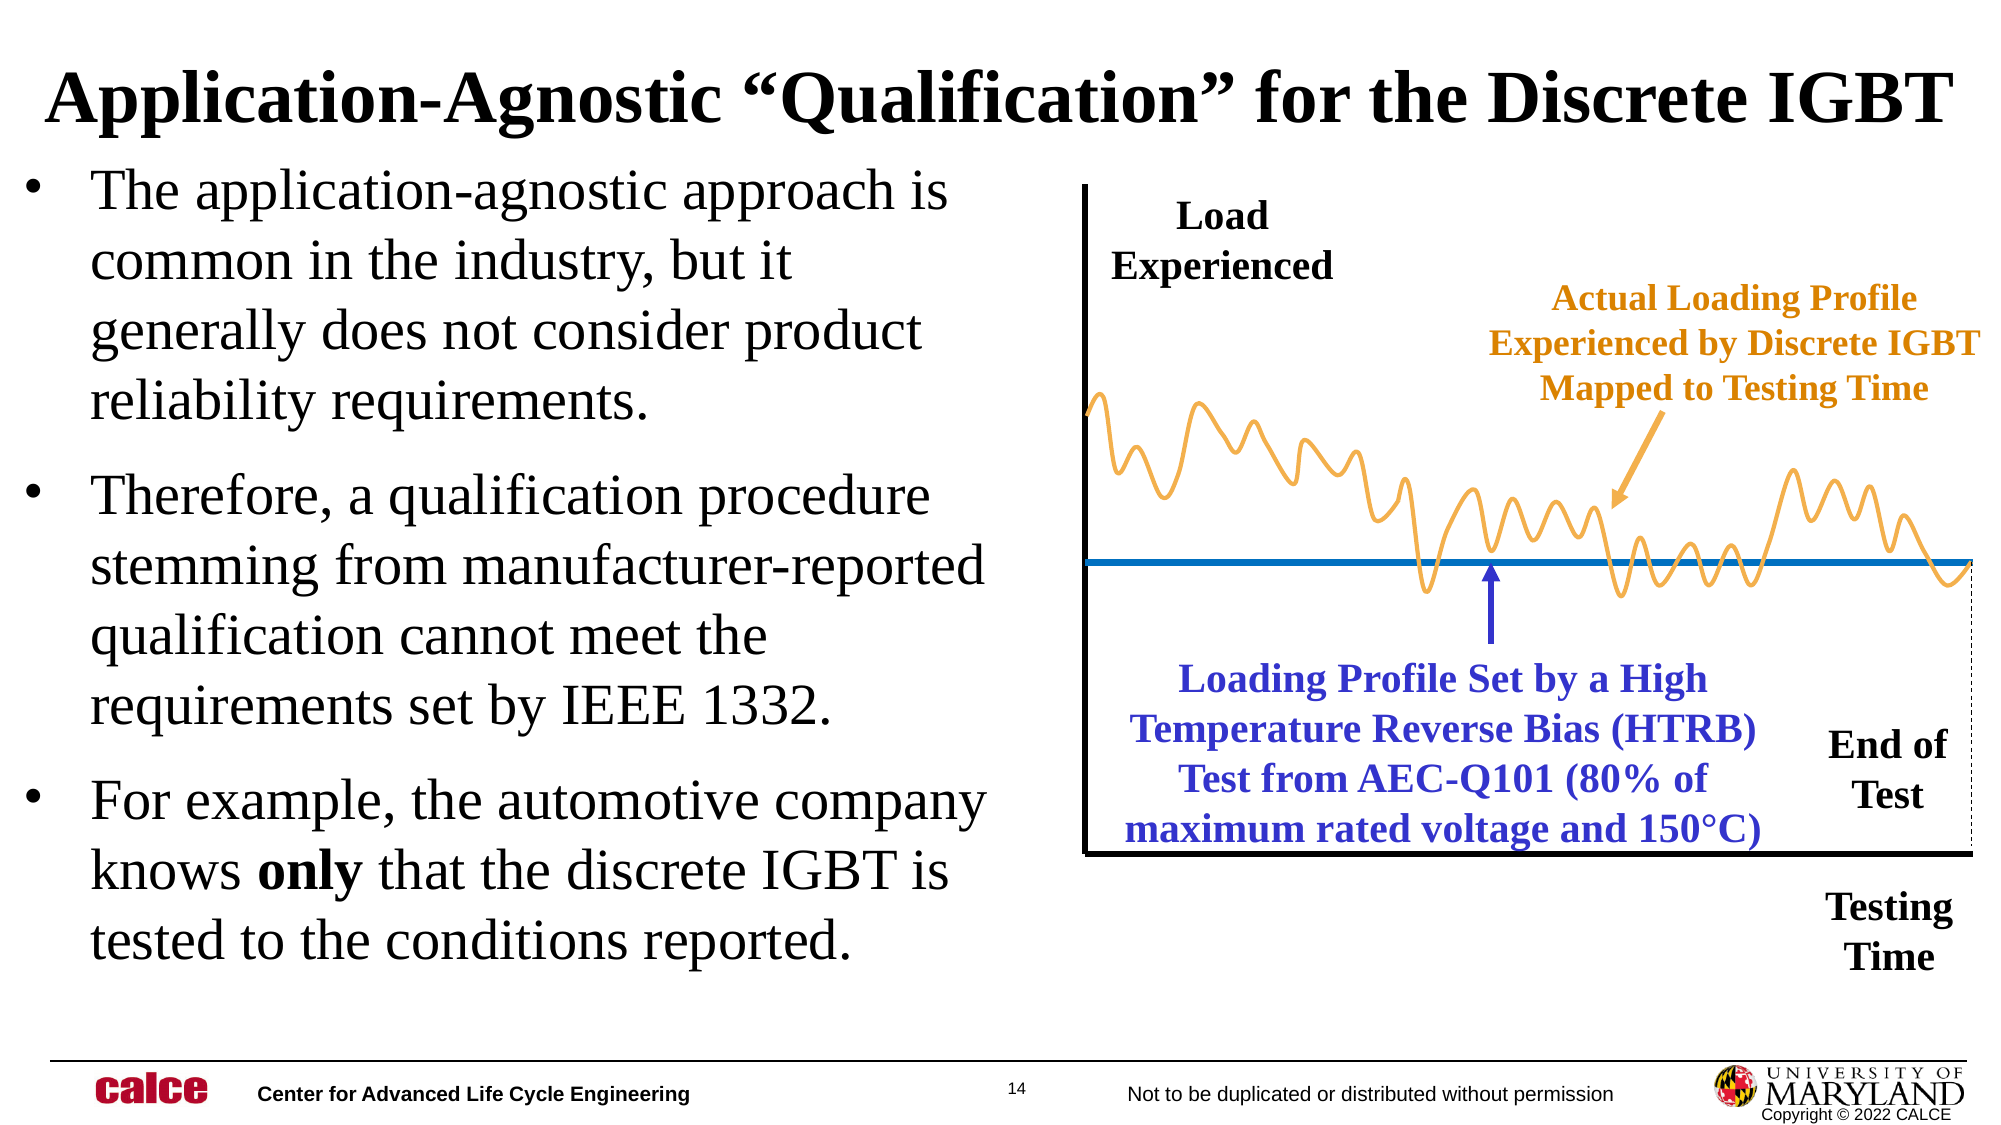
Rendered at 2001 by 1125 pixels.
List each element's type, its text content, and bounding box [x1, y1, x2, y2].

text_box Testing Time [1807, 871, 1972, 987]
title Application-Agnostic “Qualification” for the Discrete IGBT [0, 0, 2000, 185]
text_box [1740, 571, 1762, 588]
text_box [1396, 467, 1966, 561]
text_box [1418, 571, 1438, 594]
text_box [1083, 853, 1804, 859]
text_box [1609, 571, 1633, 599]
text_box Loading Profile Set by a High Temperature Reverse Bias (HTRB) Test from AEC-Q101 (80% of maximum rated voltage and 150°C) [1090, 643, 1804, 853]
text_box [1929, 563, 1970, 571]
text_box [1649, 571, 1675, 588]
picture [94, 1070, 209, 1107]
text_box [1090, 391, 1401, 524]
text_box Actual Loading Profile Experienced by Discrete IGBT Mapped to Testing Time [1463, 265, 2000, 415]
picture [1714, 1065, 1964, 1107]
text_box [1611, 411, 1664, 510]
text_box [1699, 571, 1721, 588]
text_box [1932, 571, 1966, 588]
text_box End of Test [1803, 709, 1966, 824]
list The application-agnostic approach is common in the industry, but it generally does not consider product reliability requirements. Therefore, a qualification procedure stemming from manufacturer-reported qualification cannot meet the requirements set by IEEE 1332. For example, the automotive company knows only that the discrete IGBT is tested to the conditions reported. [0, 143, 1039, 1050]
text_box Load Experienced [1086, 179, 1359, 295]
